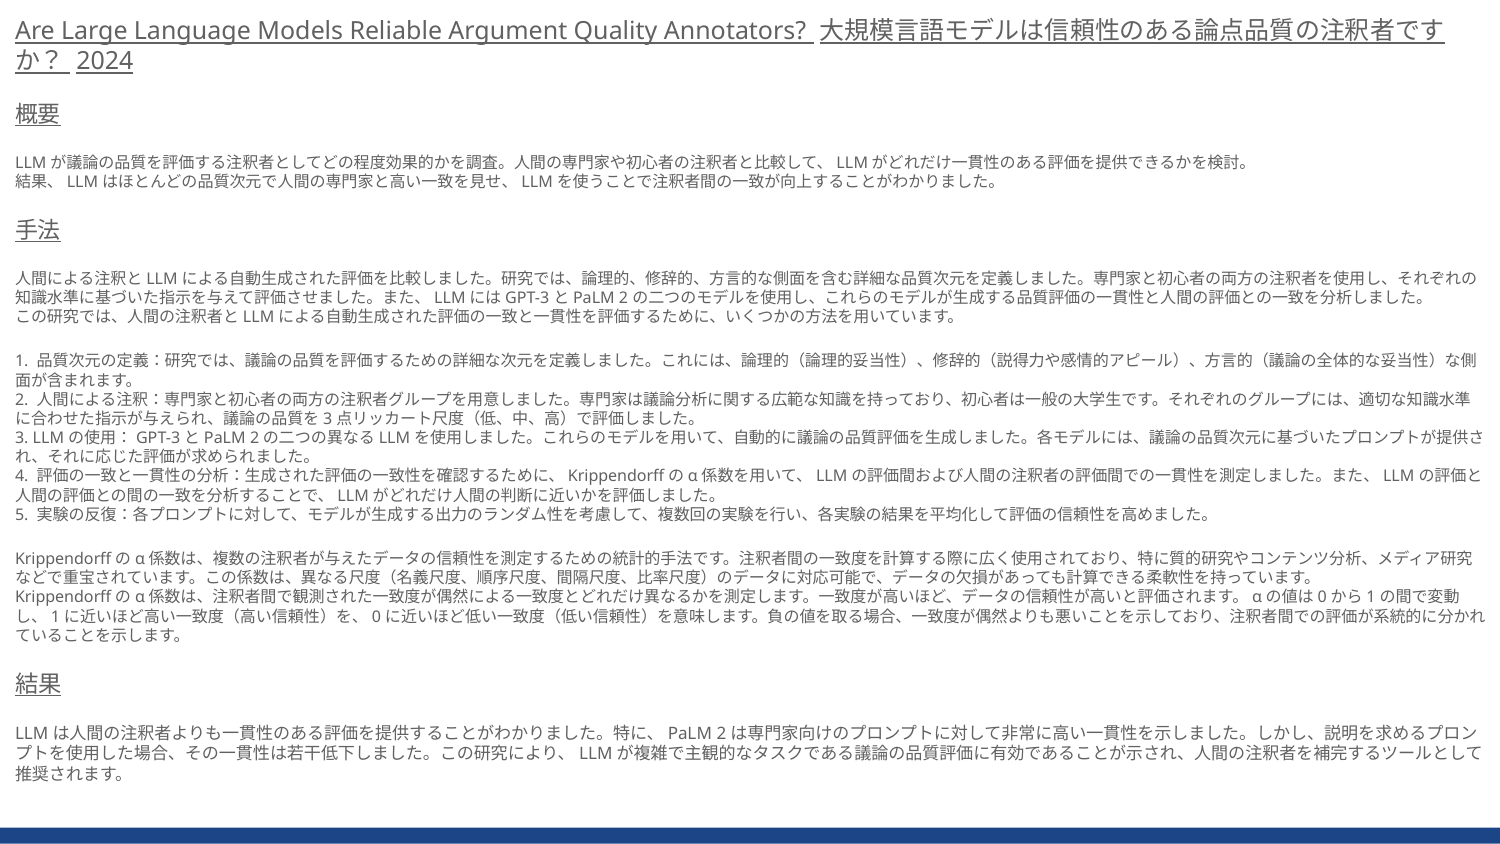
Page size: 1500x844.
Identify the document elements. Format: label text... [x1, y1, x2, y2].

list Are Large Language Models Reliable Argument Quality Annotators? 大規模言語モデルは信頼性のある論点品質の注釈者ですか？ 2024 概要 LLMが議論の品質を評価する注釈者としてどの程度効果的かを調査。人間の専門家や初心者の注釈者と比較して、LLMがどれだけ一貫性のある評価を提供できるかを検討。 結果、LLMはほとんどの品質次元で人間の専門家と高い一致を見せ、LLMを使うことで注釈者間の一致が向上することがわかりました。 手法 人間による注釈とLLMによる自動生成された評価を比較しました。研究では、論理的、修辞的、方言的な側面を含む詳細な品質次元を定義しました。専門家と初心者の両方の注釈者を使用し、それぞれの知識水準に基づいた指示を与えて評価させました。また、LLMにはGPT-3とPaLM 2の二つのモデルを使用し、これらのモデルが生成する品質評価の一貫性と人間の評価との一致を分析しました。 この研究では、人間の注釈者とLLMによる自動生成された評価の一致と一貫性を評価するために、いくつかの方法を用いています。 1. 品質次元の定義：研究では、議論の品質を評価するための詳細な次元を定義しました。これには、論理的（論理的妥当性）、修辞的（説得力や感情的アピール）、方言的（議論の全体的な妥当性）な側面が含まれます。 2. 人間による注釈：専門家と初心者の両方の注釈者グループを用意しました。専門家は議論分析に関する広範な知識を持っており、初心者は一般の大学生です。それぞれのグループには、適切な知識水準に合わせた指示が与えられ、議論の品質を3点リッカート尺度（低、中、高）で評価しました。 3. LLMの使用：GPT-3とPaLM 2の二つの異なるLLMを使用しました。これらのモデルを用いて、自動的に議論の品質評価を生成しました。各モデルには、議論の品質次元に基づいたプロンプトが提供され、それに応じた評価が求められました。 4. 評価の一致と一貫性の分析：生成された評価の一致性を確認するために、Krippendorffのα係数を用いて、LLMの評価間および人間の注釈者の評価間での一貫性を測定しました。また、LLMの評価と人間の評価との間の一致を分析することで、LLMがどれだけ人間の判断に近いかを評価しました。 5. 実験の反復：各プロンプトに対して、モデルが生成する出力のランダム性を考慮して、複数回の実験を行い、各実験の結果を平均化して評価の信頼性を高めました。 Krippendorffのα係数は、複数の注釈者が与えたデータの信頼性を測定するための統計的手法です。注釈者間の一致度を計算する際に広く使用されており、特に質的研究やコンテンツ分析、メディア研究などで重宝されています。この係数は、異なる尺度（名義尺度、順序尺度、間隔尺度、比率尺度）のデータに対応可能で、データの欠損があっても計算できる柔軟性を持っています。 Krippendorffのα係数は、注釈者間で観測された一致度が偶然による一致度とどれだけ異なるかを測定します。一致度が高いほど、データの信頼性が高いと評価されます。αの値は0から1の間で変動し、1に近いほど高い一致度（高い信頼性）を、0に近いほど低い一致度（低い信頼性）を意味します。負の値を取る場合、一致度が偶然よりも悪いことを示しており、注釈者間での評価が系統的に分かれていることを示します。 結果 LLMは人間の注釈者よりも一貫性のある評価を提供することがわかりました。特に、PaLM 2は専門家向けのプロンプトに対して非常に高い一貫性を示しました。しかし、説明を求めるプロンプトを使用した場合、その一貫性は若干低下しました。この研究により、LLMが複雑で主観的なタスクである議論の品質評価に有効であることが示され、人間の注釈者を補完するツールとして推奨されます。 [0, 0, 1500, 829]
